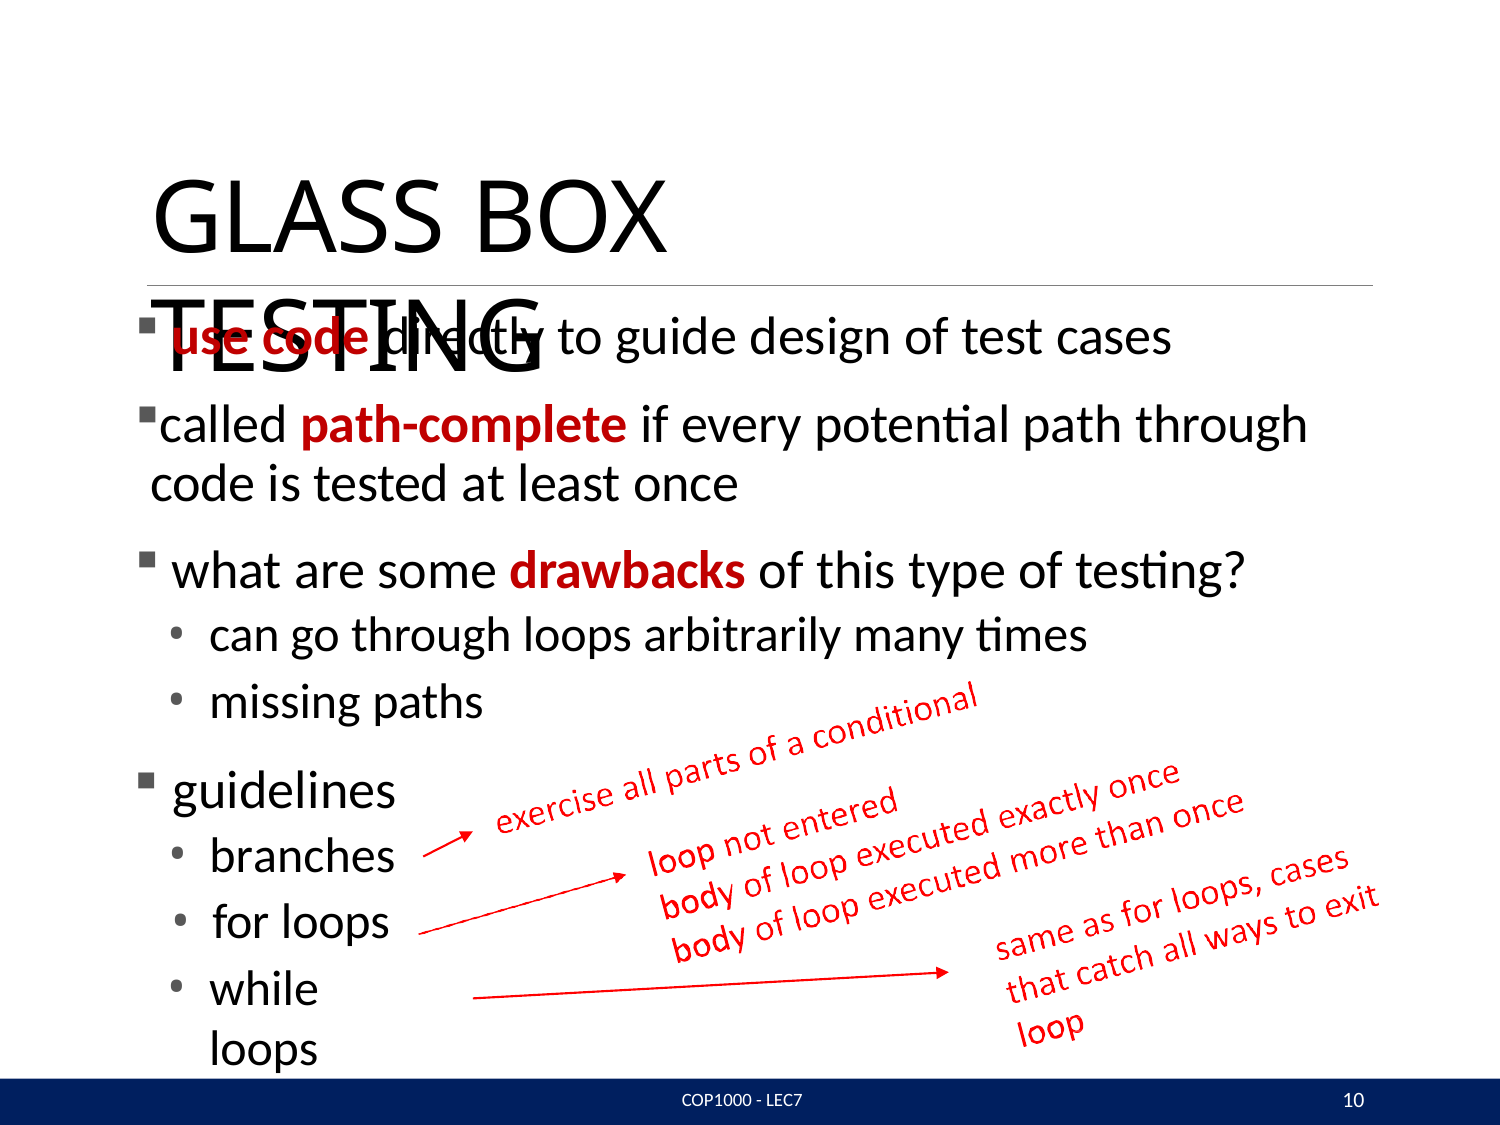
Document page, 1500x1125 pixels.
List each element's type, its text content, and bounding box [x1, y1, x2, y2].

footer COP1000 - LEC7 [679, 1090, 821, 1125]
text_box [1047, 1020, 1065, 1039]
text_box [1028, 1025, 1046, 1044]
title GLASS BOX TESTING [147, 149, 940, 275]
text_box [1065, 1014, 1084, 1041]
text_box use code directly to guide design of test cases called path-complete if every potential path through code is tested at least once what are some drawbacks of this type of testing? can go through loops arbitrarily many times missing paths guidelines branches for loops while loops [132, 275, 1332, 1076]
slide_number 10 [1335, 1088, 1371, 1125]
text_box [1017, 1021, 1027, 1047]
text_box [418, 681, 1379, 1004]
